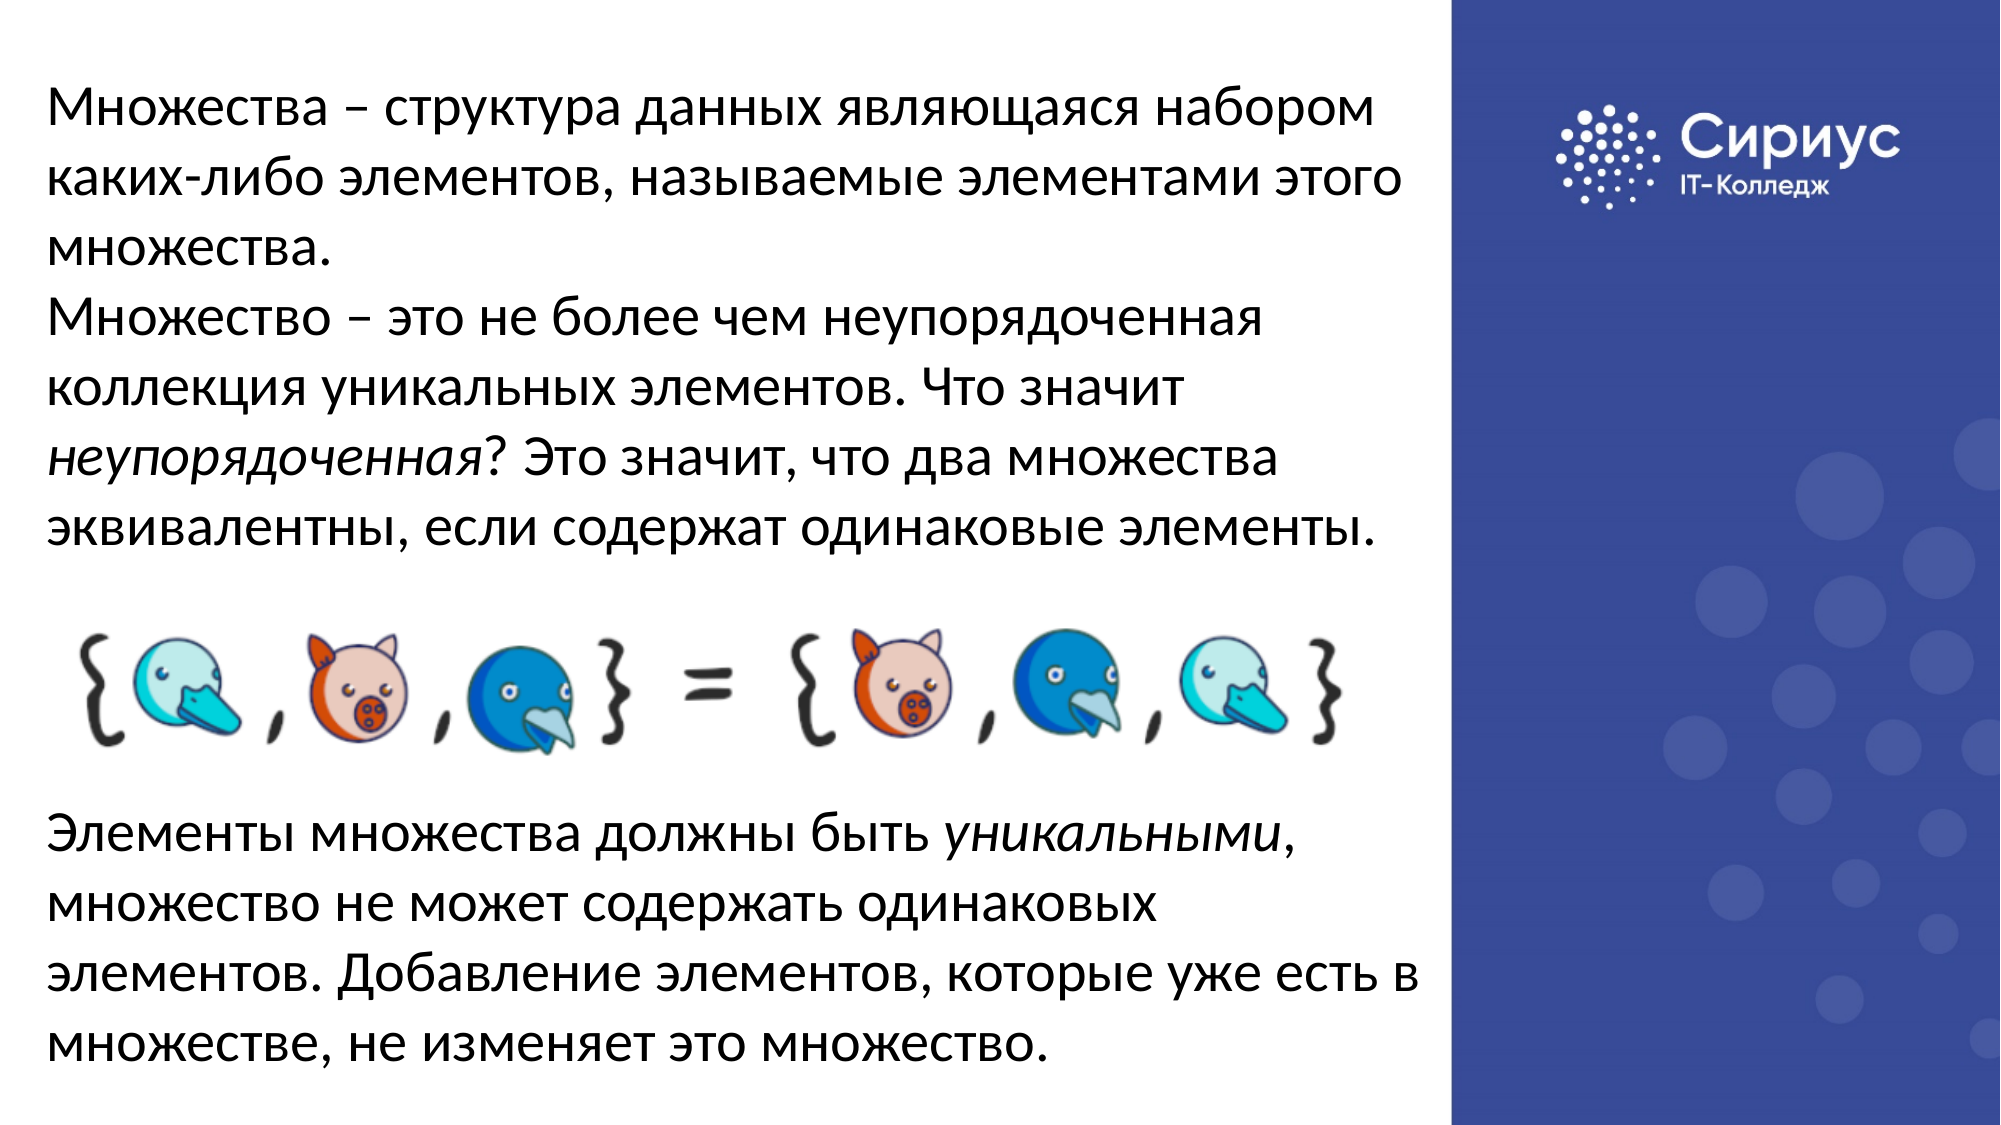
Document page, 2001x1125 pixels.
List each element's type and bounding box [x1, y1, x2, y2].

list [0, 0, 2000, 1125]
picture [31, 591, 1441, 811]
